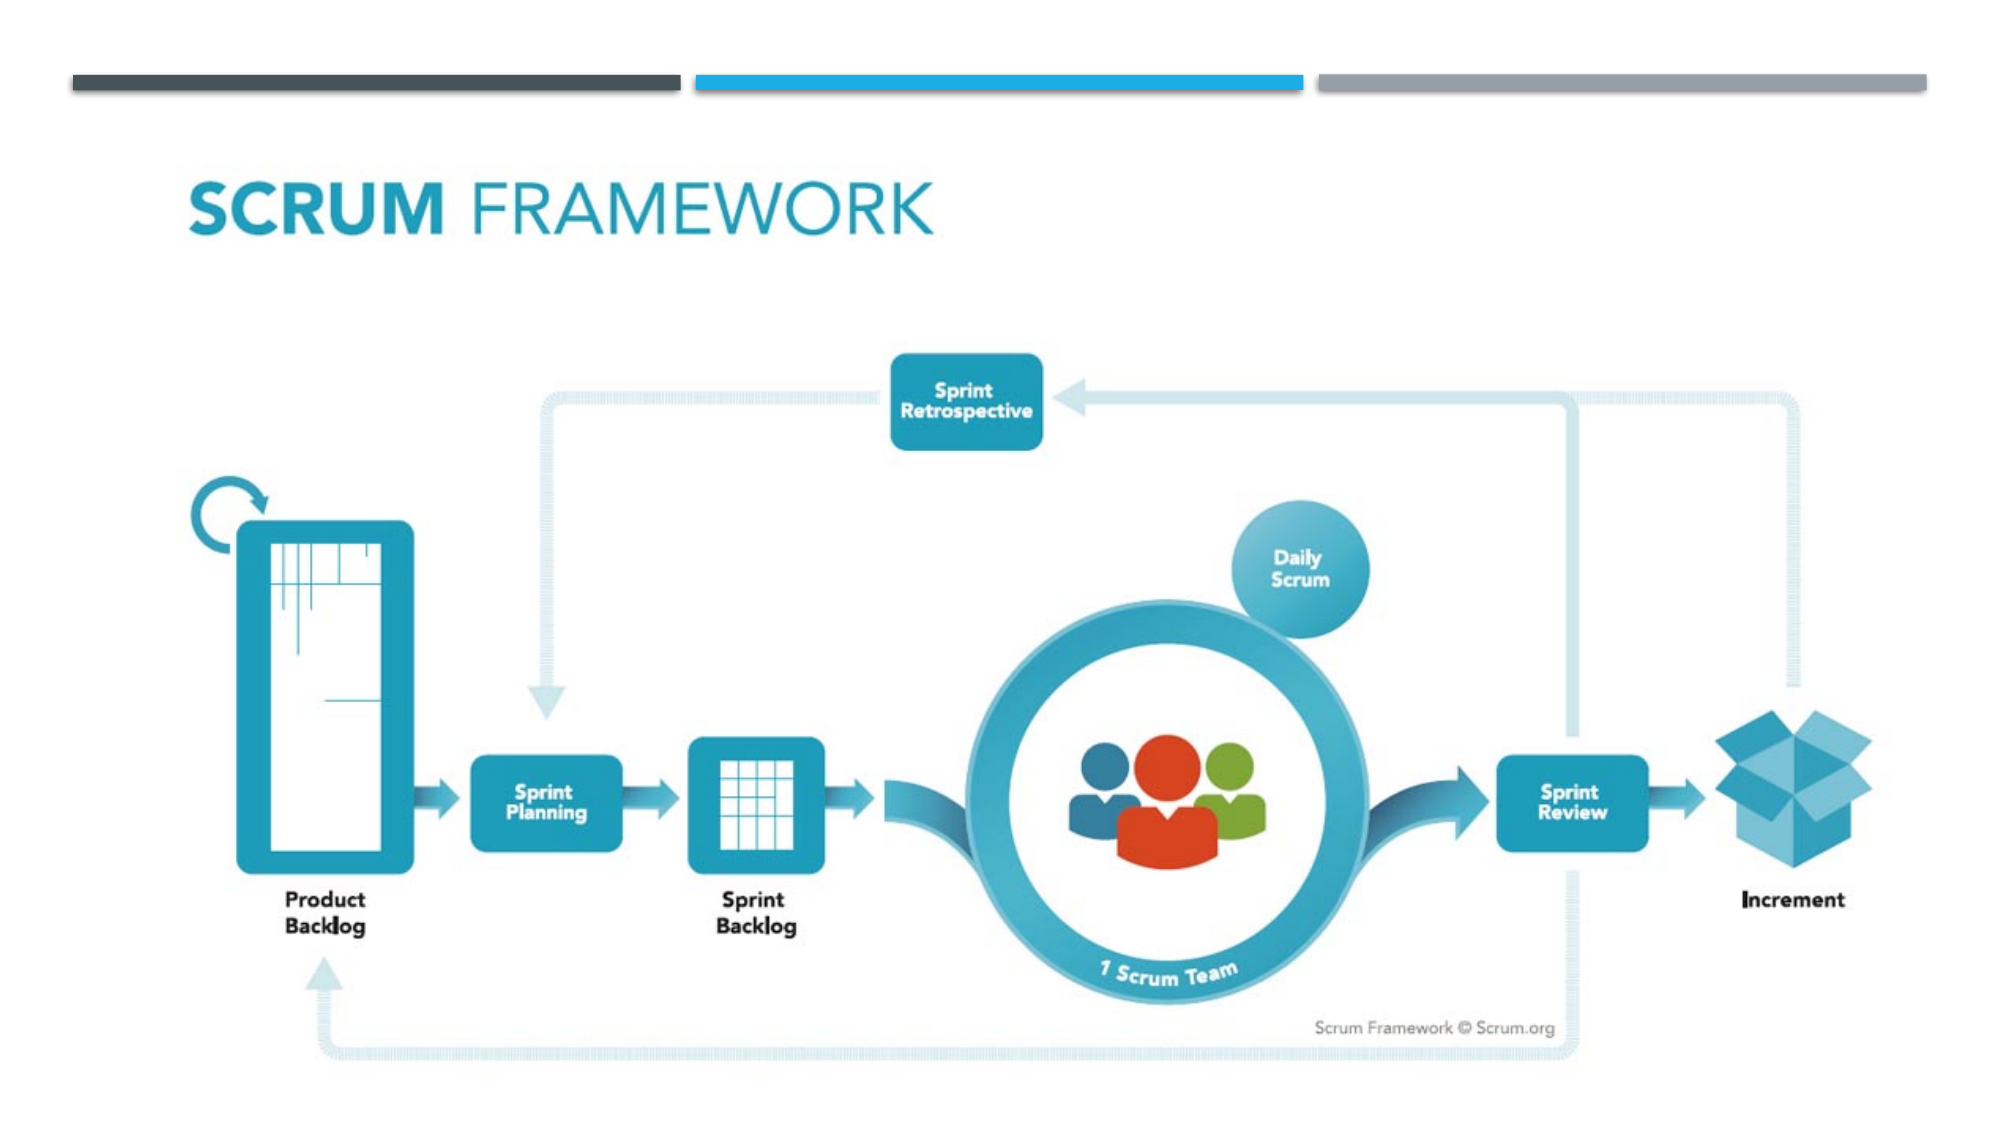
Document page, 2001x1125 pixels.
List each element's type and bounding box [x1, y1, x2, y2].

picture [0, 140, 2000, 1104]
